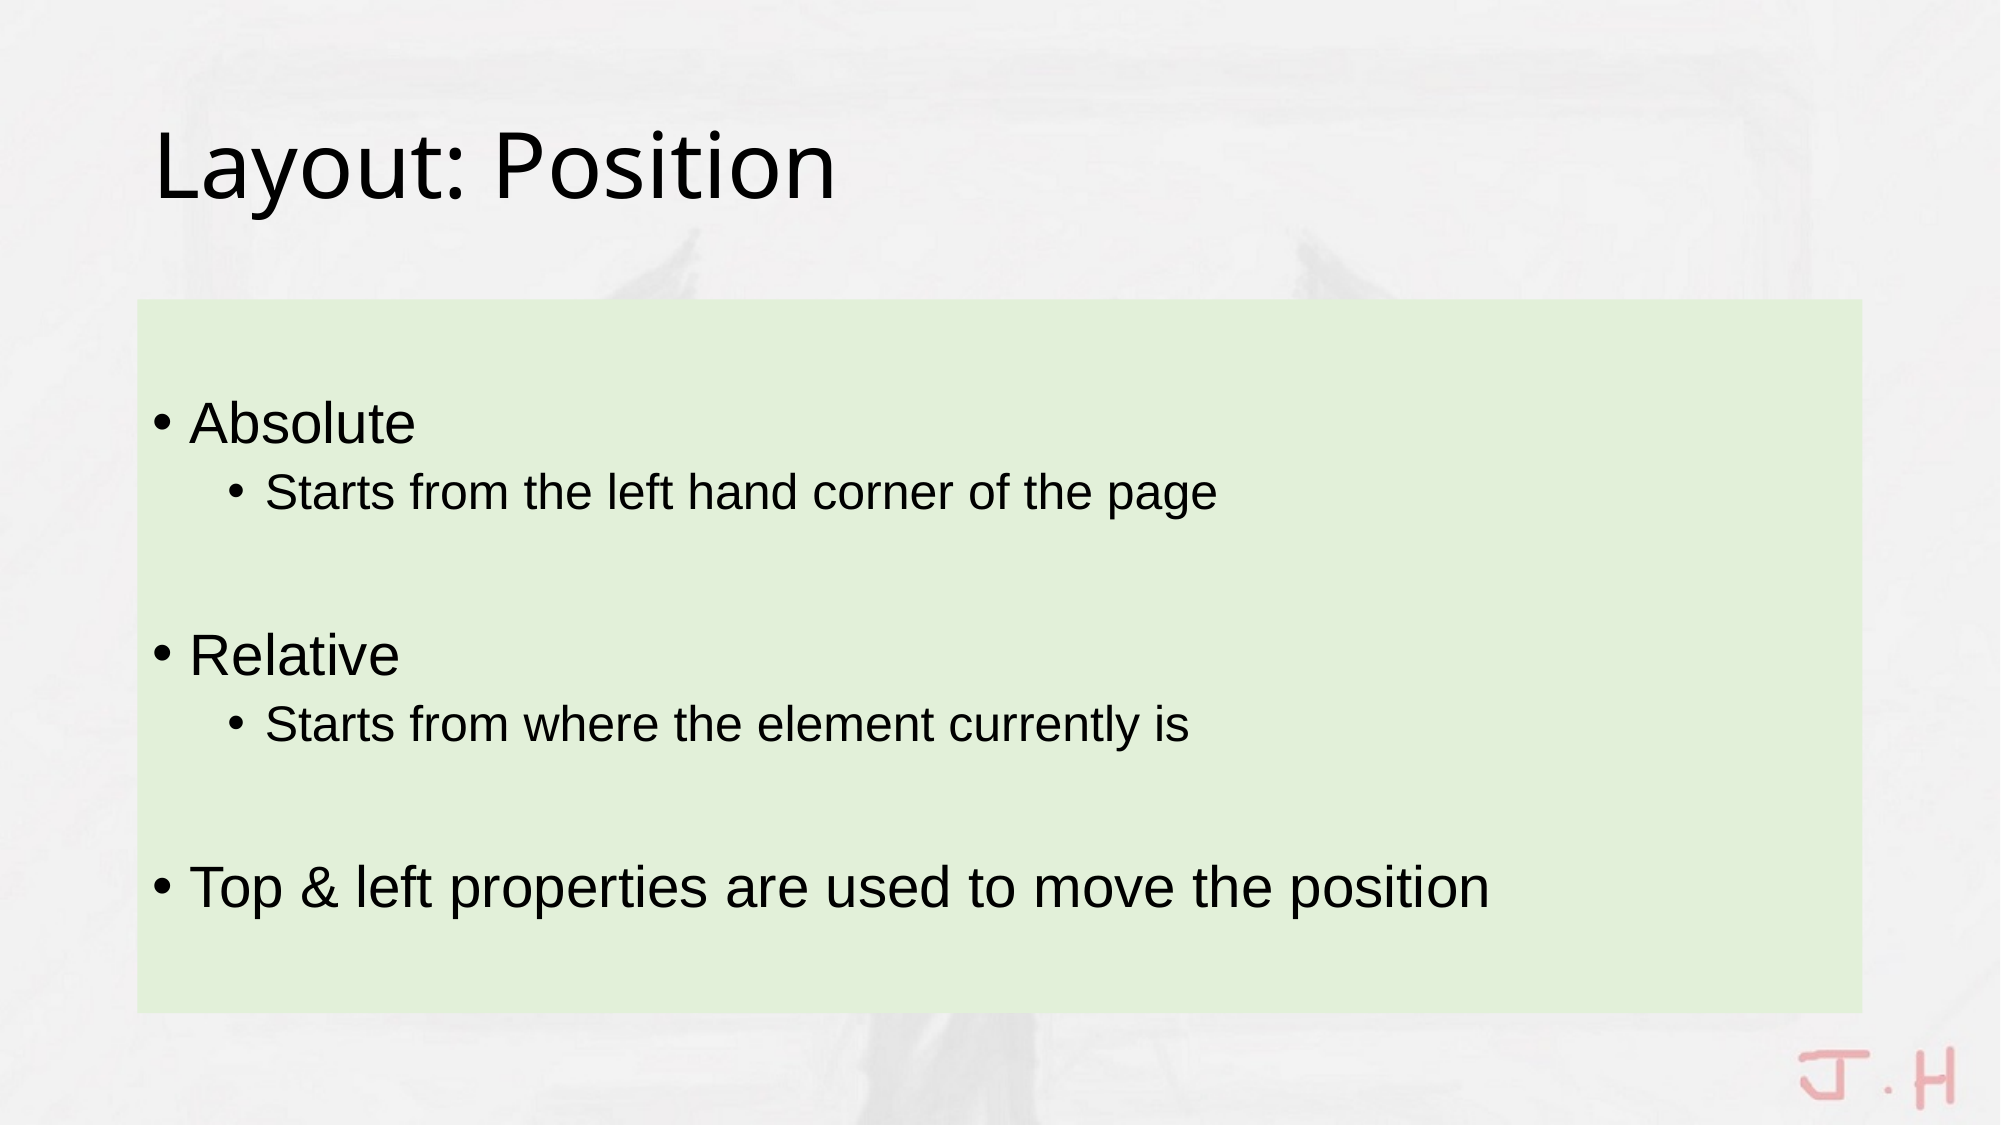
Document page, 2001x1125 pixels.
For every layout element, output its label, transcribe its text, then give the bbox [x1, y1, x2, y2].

list Absolute Starts from the left hand corner of the page Relative Starts from where the element currently is Top & left properties are used to move the position [137, 299, 1863, 1014]
picture [0, 0, 2001, 1125]
title Layout: Position [137, 59, 1863, 278]
